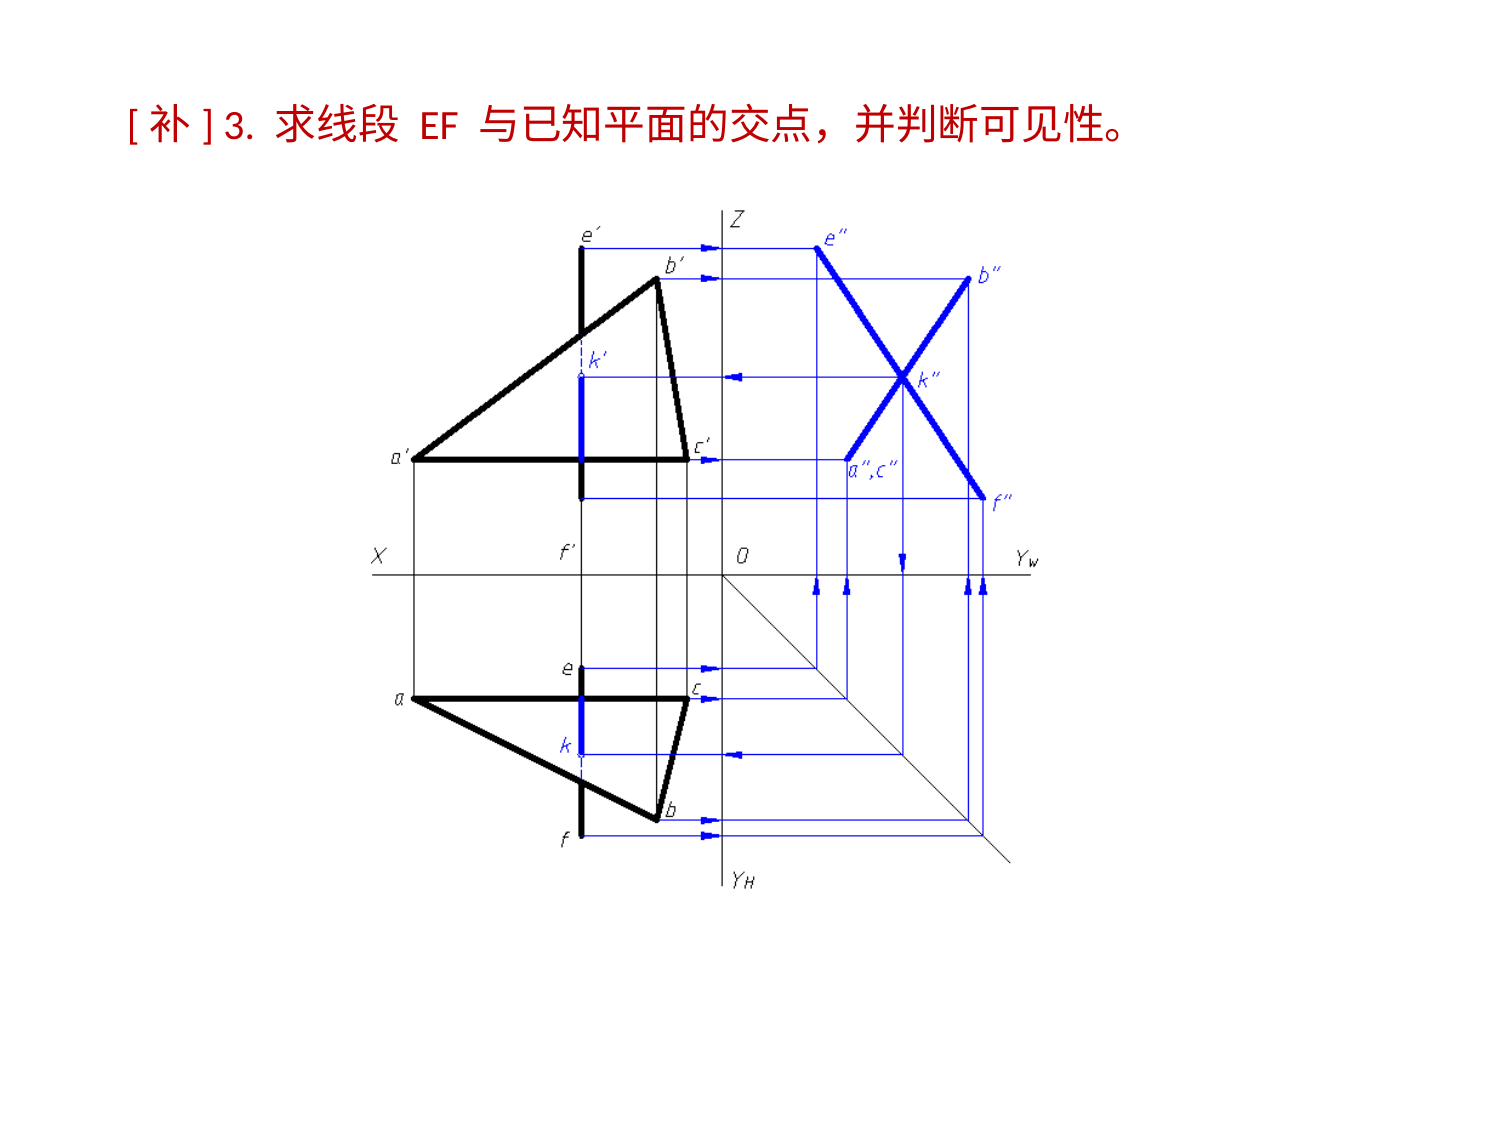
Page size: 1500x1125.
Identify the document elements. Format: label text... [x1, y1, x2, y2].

text_box [补] 3. 求线段 EF 与已知平面的交点，并判断可见性。 [112, 90, 1247, 155]
picture [371, 207, 1048, 896]
